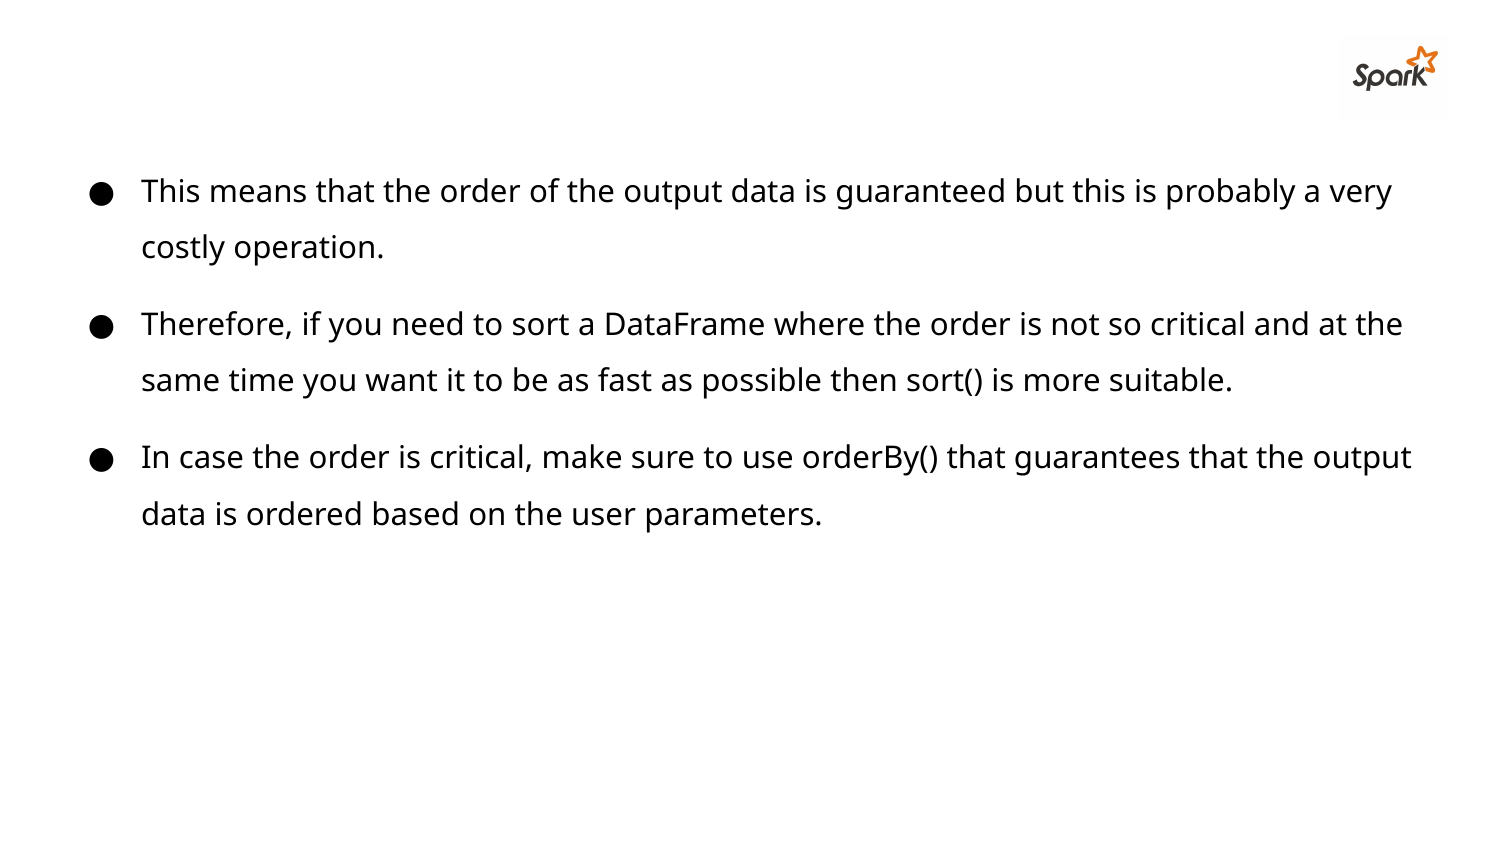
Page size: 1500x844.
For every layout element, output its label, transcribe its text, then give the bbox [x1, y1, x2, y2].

picture [1339, 35, 1450, 122]
list This means that the order of the output data is guaranteed but this is probably a very costly operation. Therefore, if you need to sort a DataFrame where the order is not so critical and at the same time you want it to be as fast as possible then sort() is more suitable. In case the order is critical, make sure to use orderBy() that guarantees that the output data is ordered based on the user parameters. [51, 137, 1449, 779]
